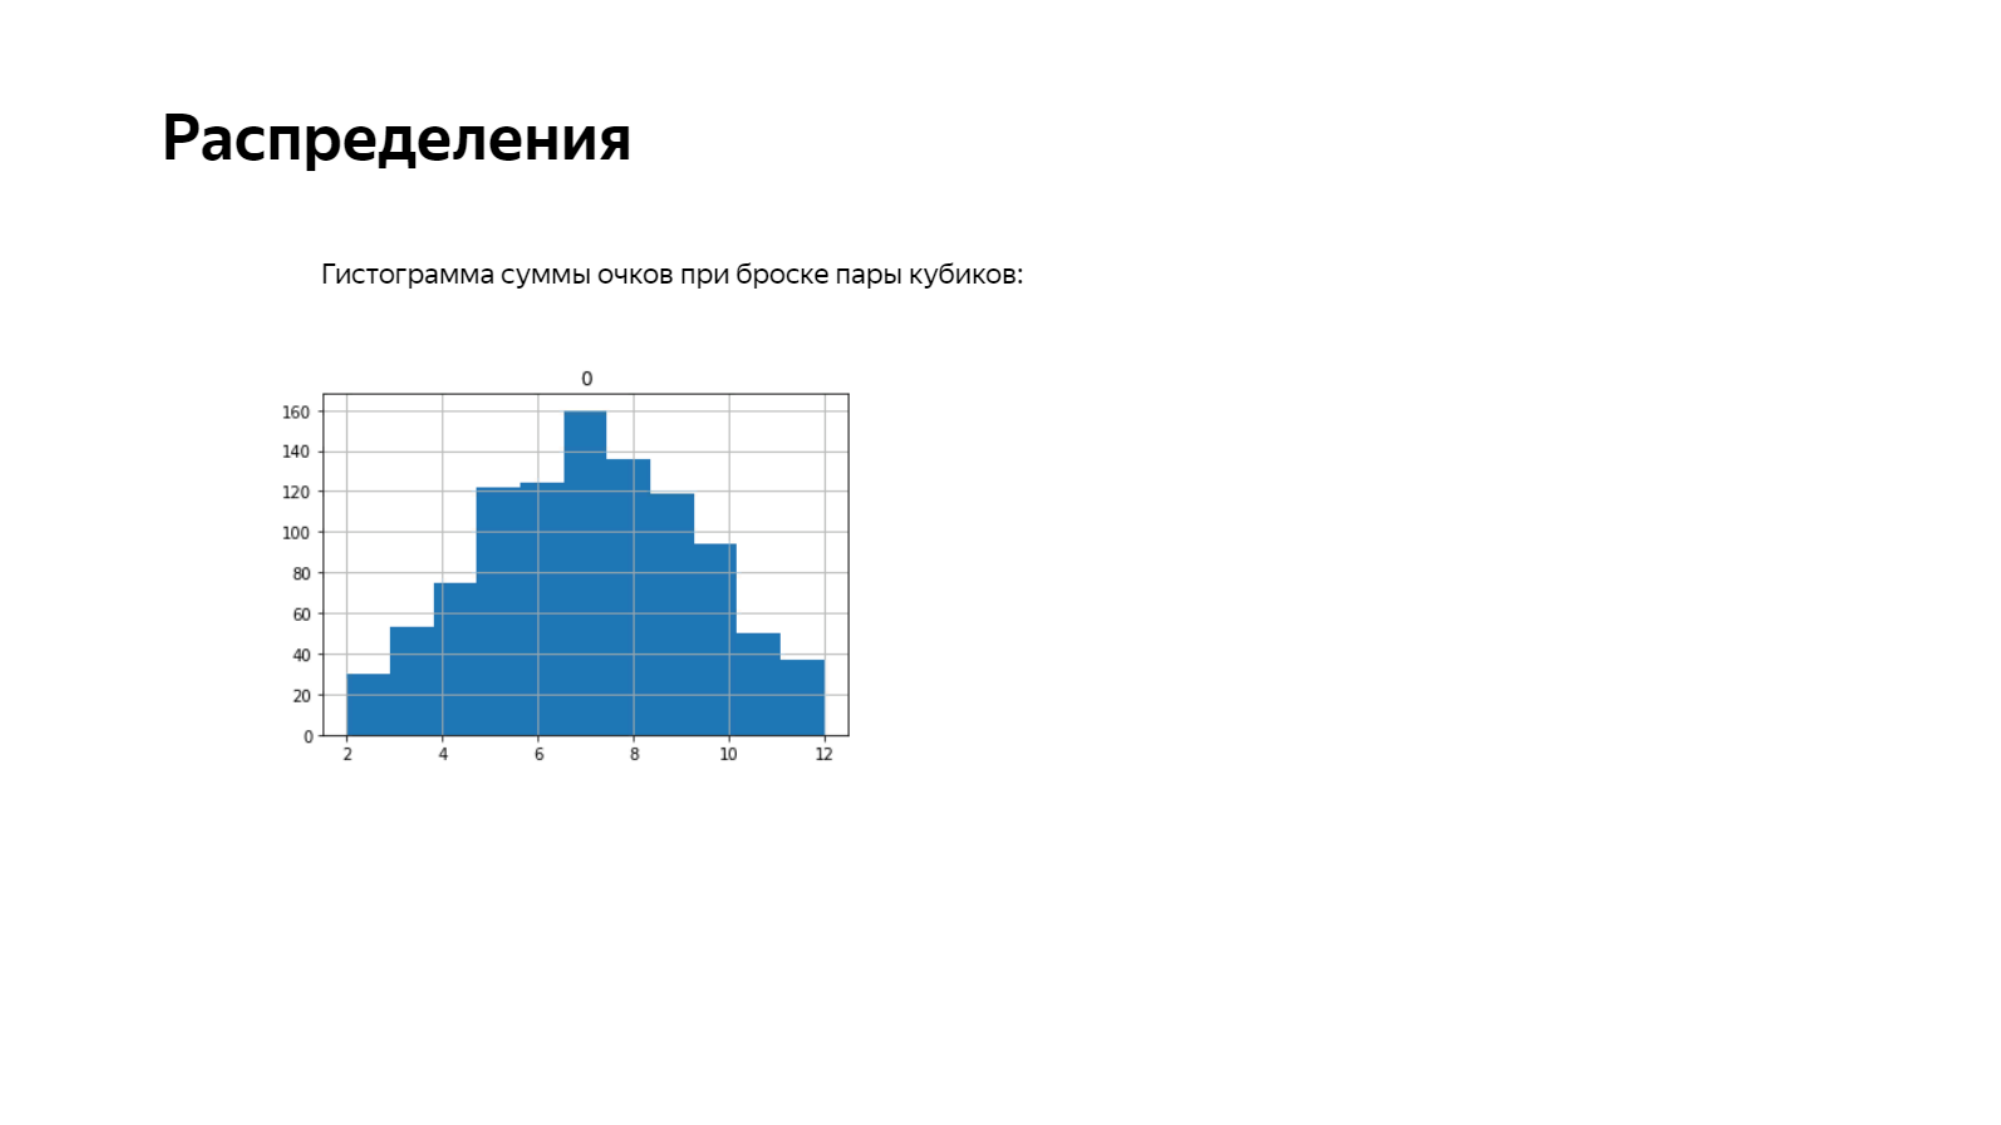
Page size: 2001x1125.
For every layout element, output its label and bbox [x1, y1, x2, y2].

picture [109, 63, 654, 180]
picture [271, 236, 1036, 774]
